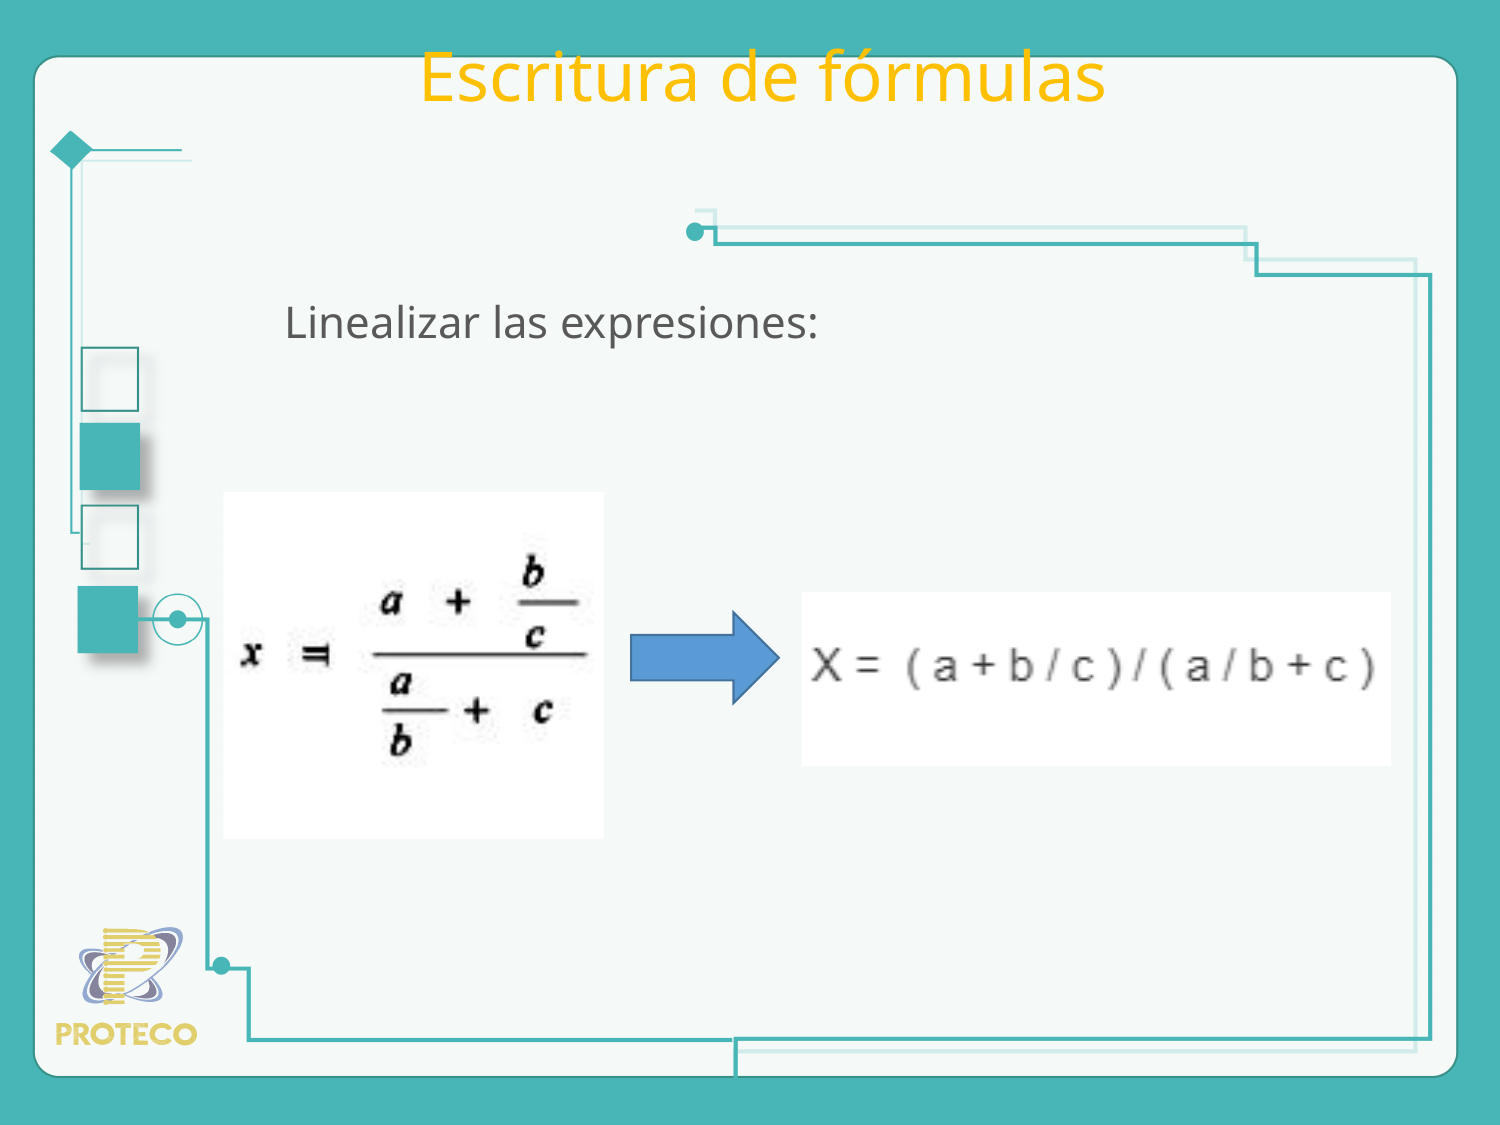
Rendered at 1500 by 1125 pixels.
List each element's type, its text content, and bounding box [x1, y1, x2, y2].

list Linealizar las expresiones: [270, 293, 1382, 1023]
picture [0, 0, 1500, 1125]
title Escritura de fórmulas [403, 34, 1428, 187]
text_box [630, 609, 781, 706]
